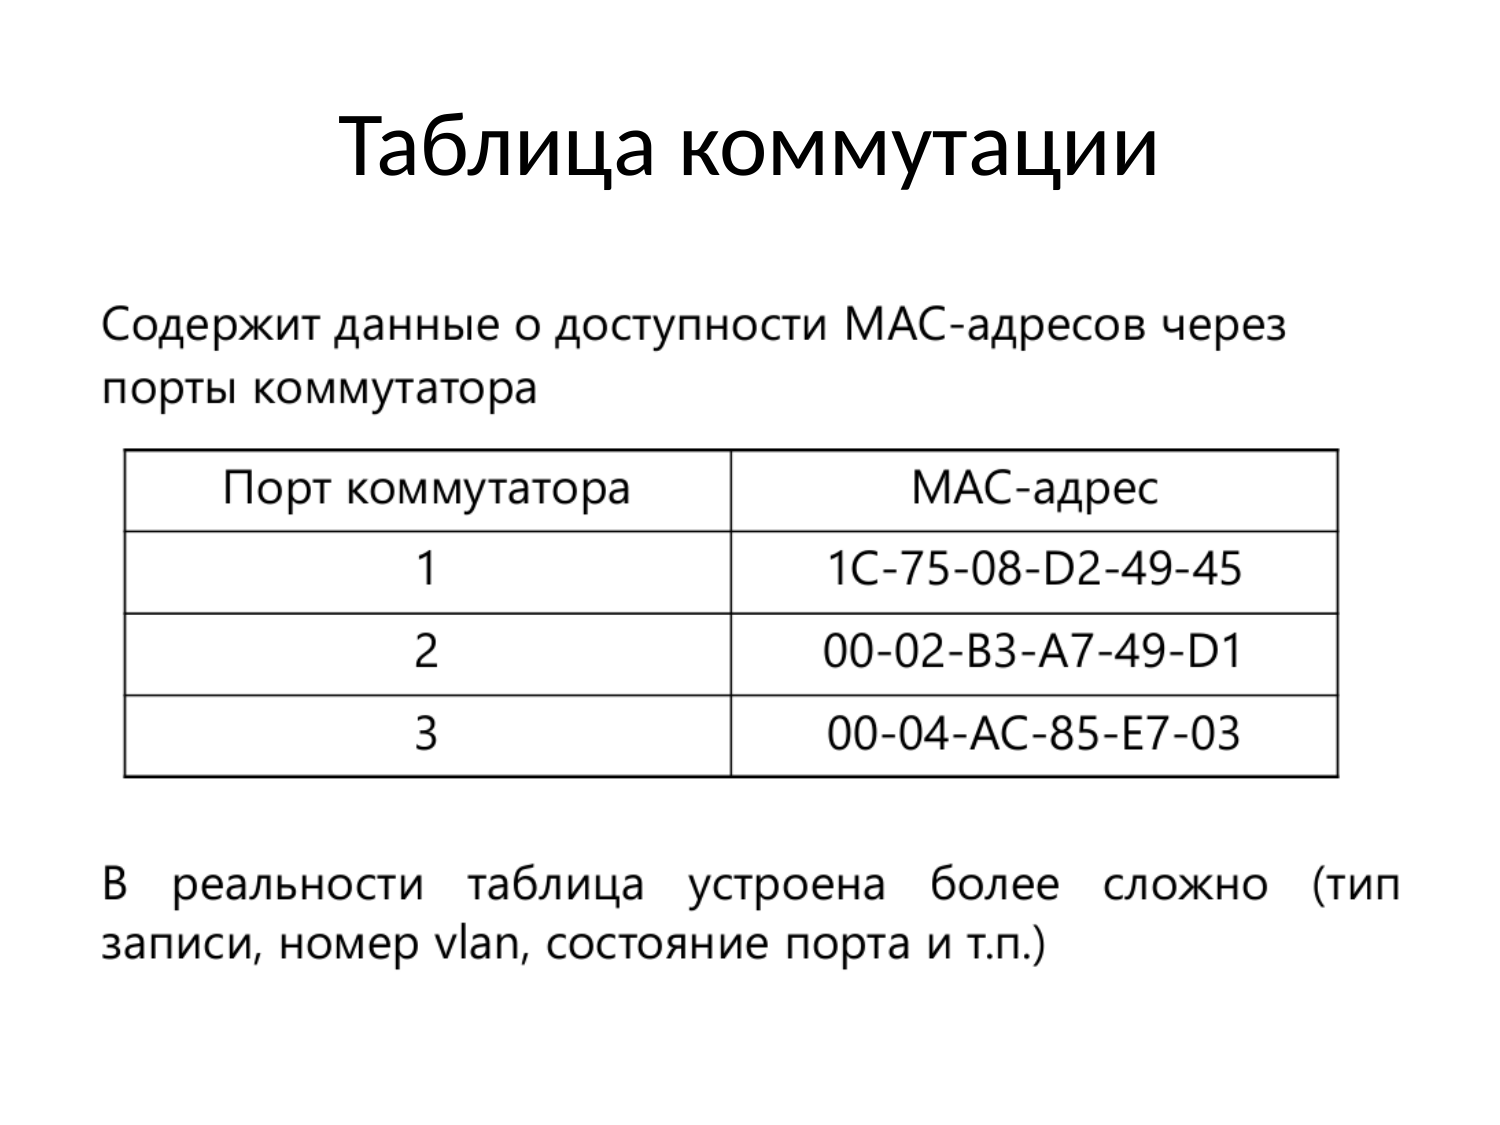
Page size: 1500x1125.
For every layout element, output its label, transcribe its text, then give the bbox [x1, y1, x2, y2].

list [74, 263, 1426, 1004]
title Таблица коммутации [75, 45, 1425, 233]
